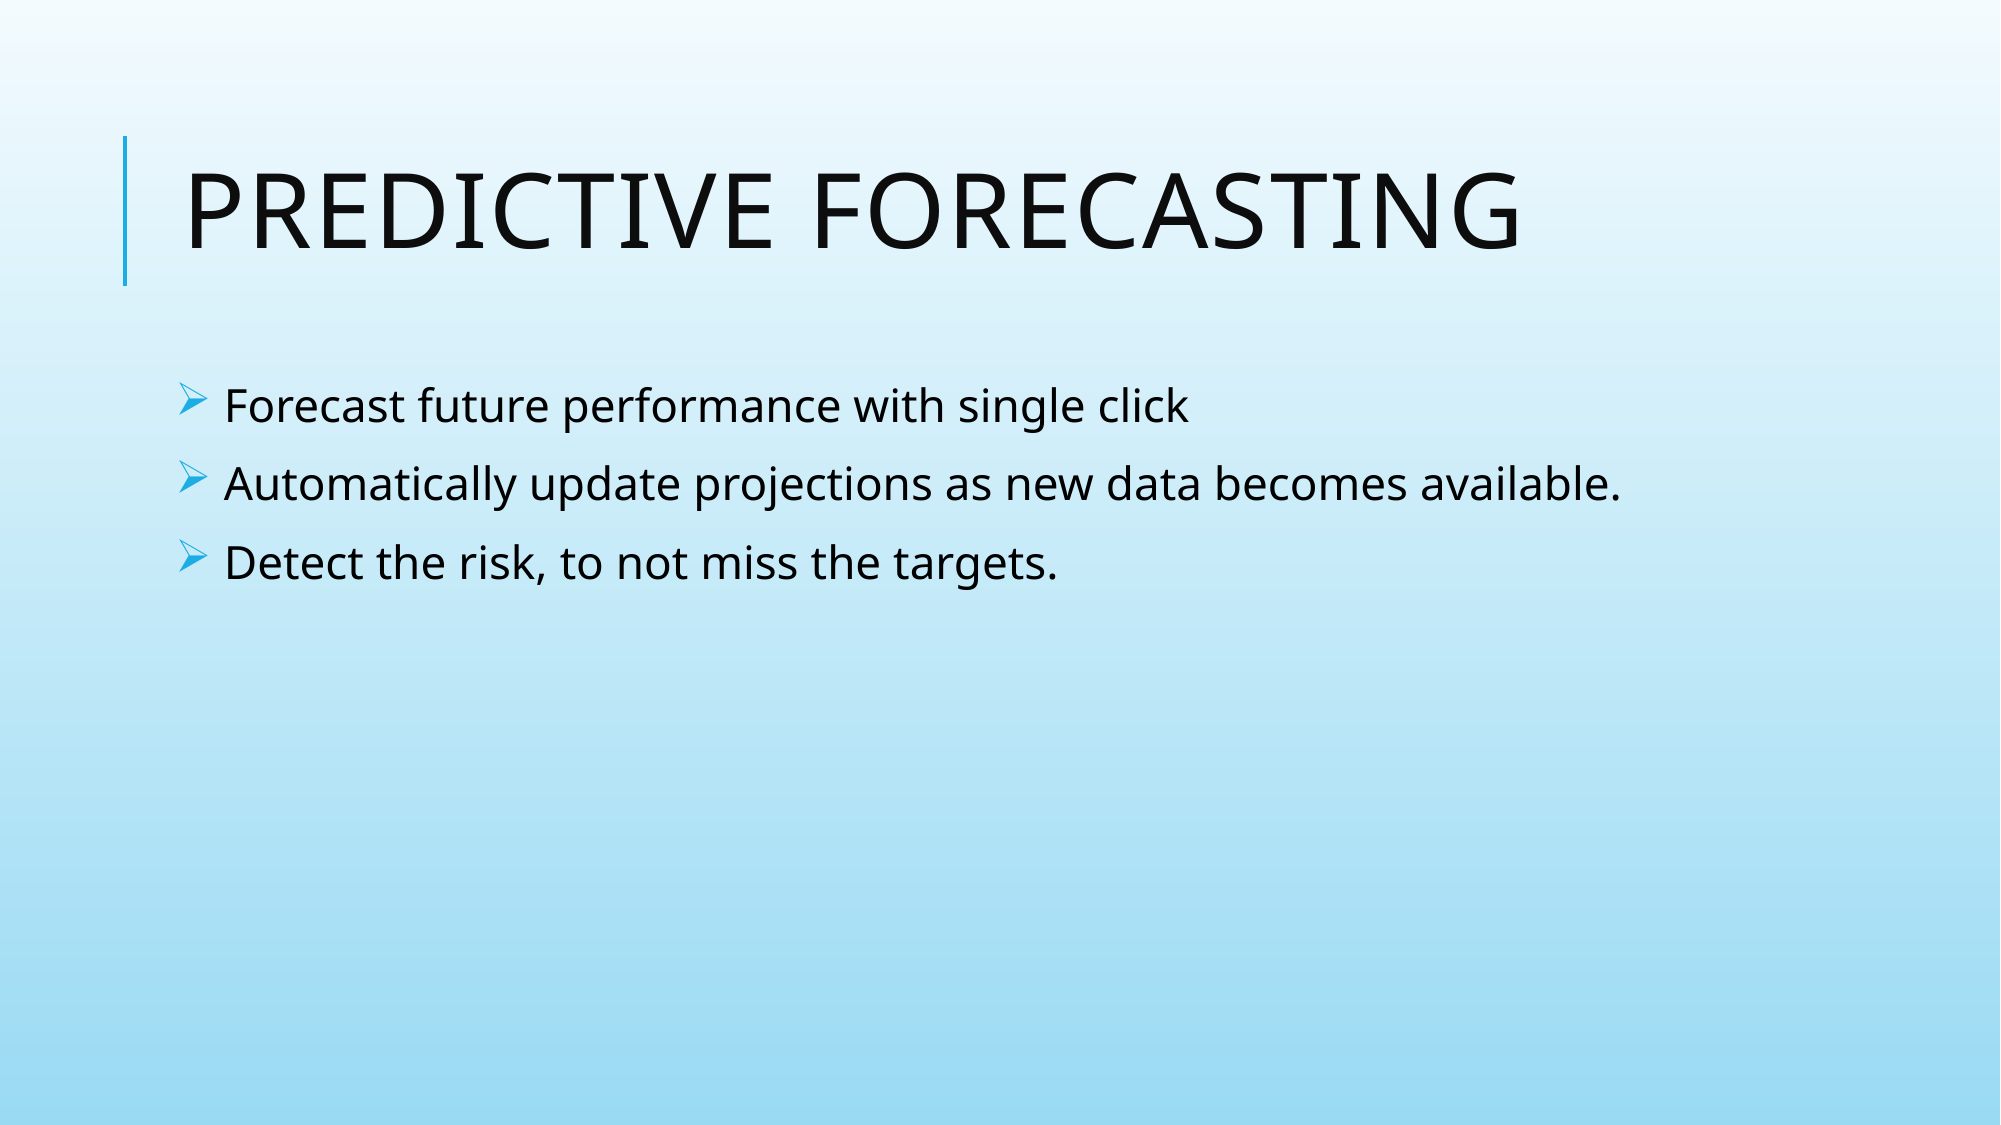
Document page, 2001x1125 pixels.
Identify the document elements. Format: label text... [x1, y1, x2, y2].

list Forecast future performance with single click Automatically update projections as new data becomes available. Detect the risk, to not miss the targets. [168, 375, 1763, 1035]
title Predictive Forecasting [168, 96, 1763, 342]
